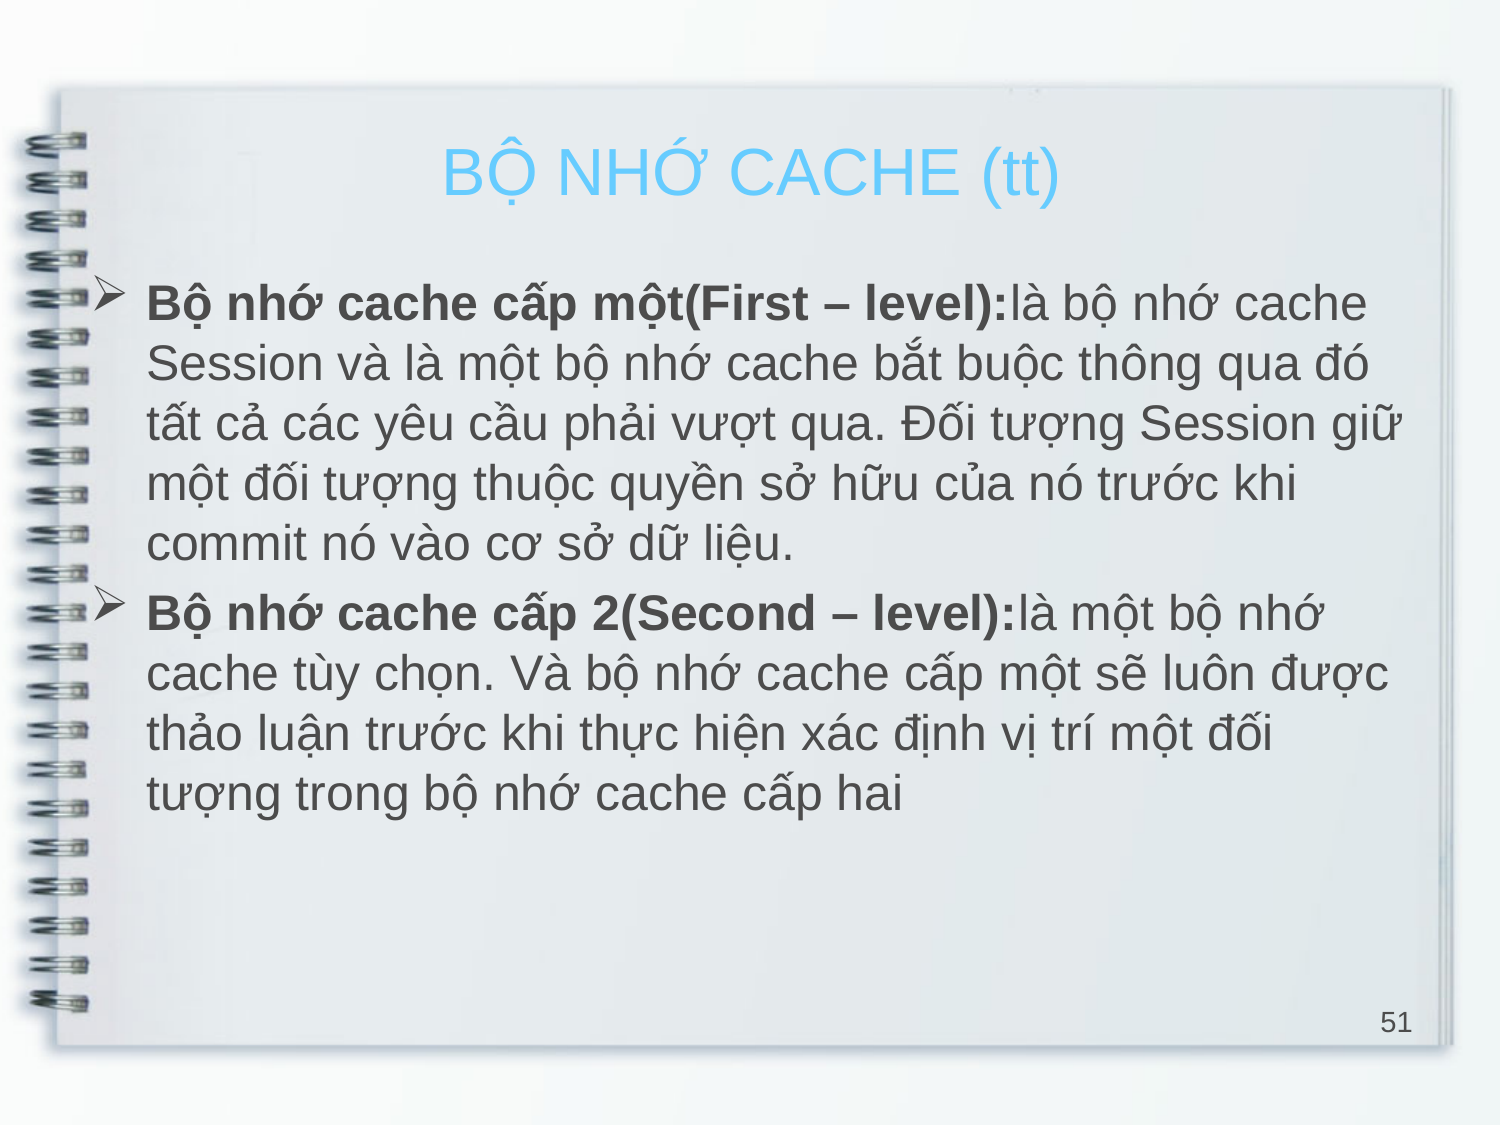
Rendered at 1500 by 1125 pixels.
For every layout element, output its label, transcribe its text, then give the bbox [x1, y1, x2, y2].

picture [0, 0, 1500, 1125]
list Bộ nhớ cache cấp một(First – level):là bộ nhớ cache Session và là một bộ nhớ cache bắt buộc thông qua đó tất cả các yêu cầu phải vượt qua. Đối tượng Session giữ một đối tượng thuộc quyền sở hữu của nó trước khi commit nó vào cơ sở dữ liệu. Bộ nhớ cache cấp 2(Second – level):là một bộ nhớ cache tùy chọn. Và bộ nhớ cache cấp một sẽ luôn được thảo luận trước khi thực hiện xác định vị trí một đối tượng trong bộ nhớ cache cấp hai [74, 262, 1426, 1036]
slide_number 51 [1077, 995, 1428, 1074]
title BỘ NHỚ CACHE (tt) [76, 74, 1428, 263]
